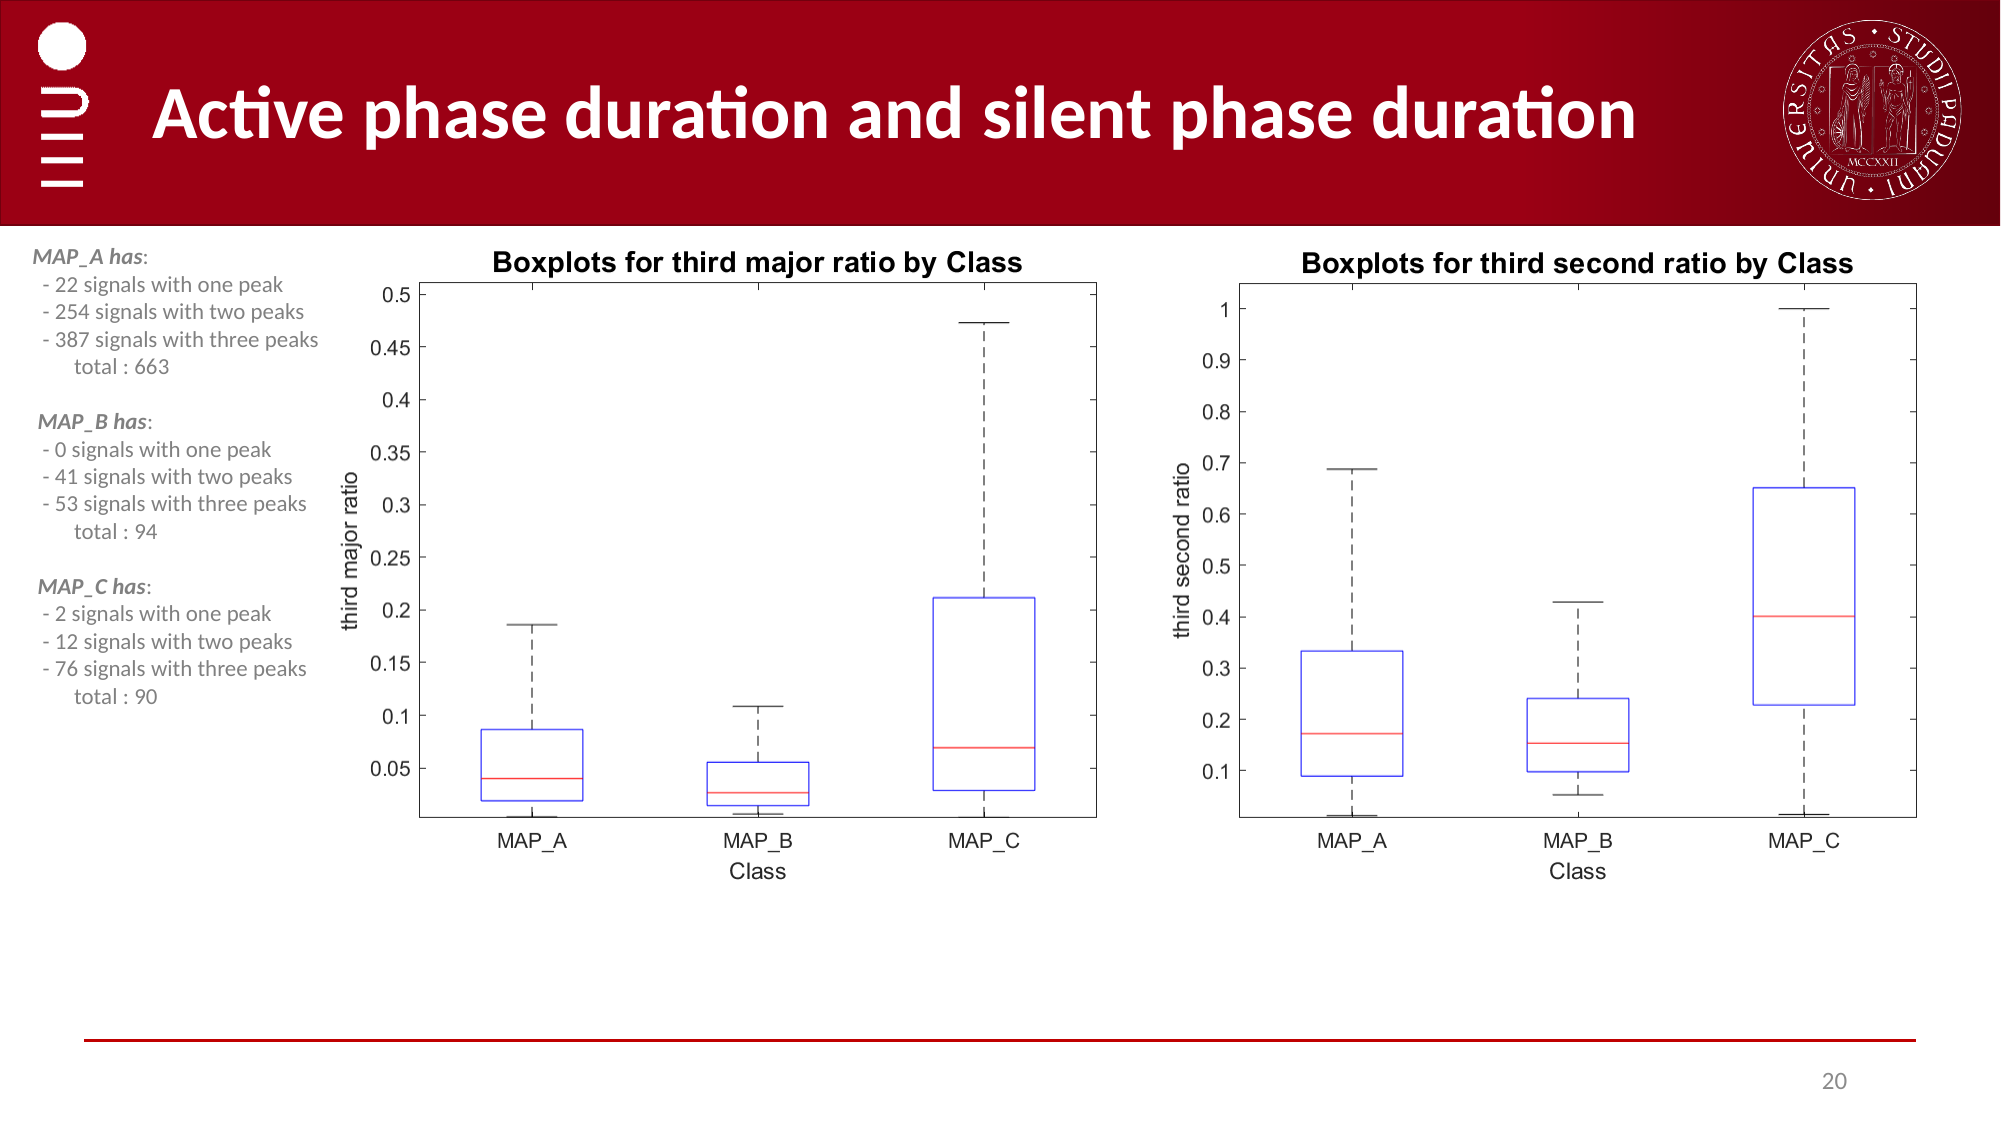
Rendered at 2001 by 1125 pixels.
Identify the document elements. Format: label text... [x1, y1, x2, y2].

picture [305, 234, 2000, 891]
slide_number 20 [1412, 1049, 1863, 1110]
title Active phase duration and silent phase duration [137, 34, 1763, 194]
picture [1783, 20, 1963, 200]
text_box MAP_A has: - 22 signals with one peak - 254 signals with two peaks - 387 signals with three peaks total : 663 MAP_B has: - 0 signals with one peak - 41 signals with two peaks - 53 signals with three peaks total : 94 MAP_C has: - 2 signals with one peak - 12 signals with two peaks - 76 signals with three peaks total : 90 [17, 234, 305, 717]
